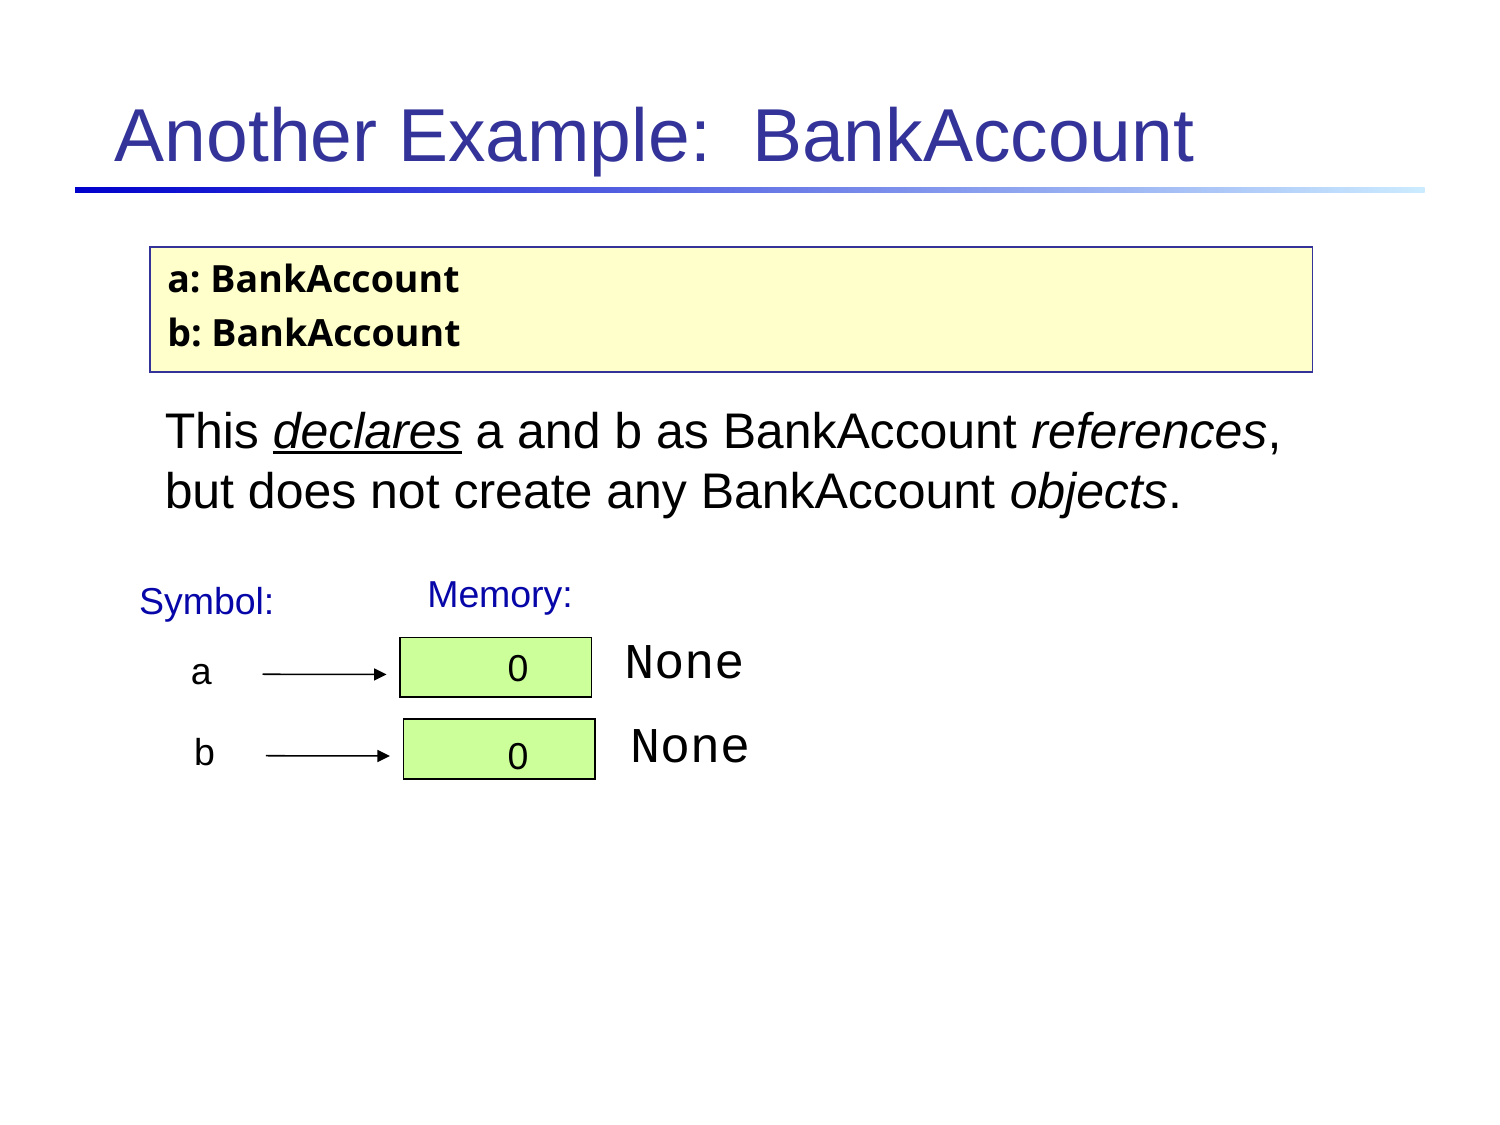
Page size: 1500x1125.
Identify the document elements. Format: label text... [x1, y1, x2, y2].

text_box [403, 718, 595, 779]
text_box [399, 637, 492, 698]
text_box 0 [492, 724, 554, 785]
text_box b [179, 720, 241, 781]
text_box a: BankAccount b: BankAccount [150, 246, 1313, 372]
text_box None [609, 621, 835, 707]
text_box a [176, 638, 237, 700]
text_box [266, 749, 390, 763]
text_box This declares a and b as BankAccount references, but does not create any BankAccount objects. [150, 390, 1313, 527]
text_box [554, 637, 592, 698]
text_box Another Example: BankAccount [100, 42, 1400, 185]
text_box 0 [492, 636, 554, 698]
text_box None [615, 705, 766, 781]
text_box Symbol: [124, 569, 330, 630]
text_box Memory: [412, 562, 603, 623]
text_box [263, 668, 387, 681]
